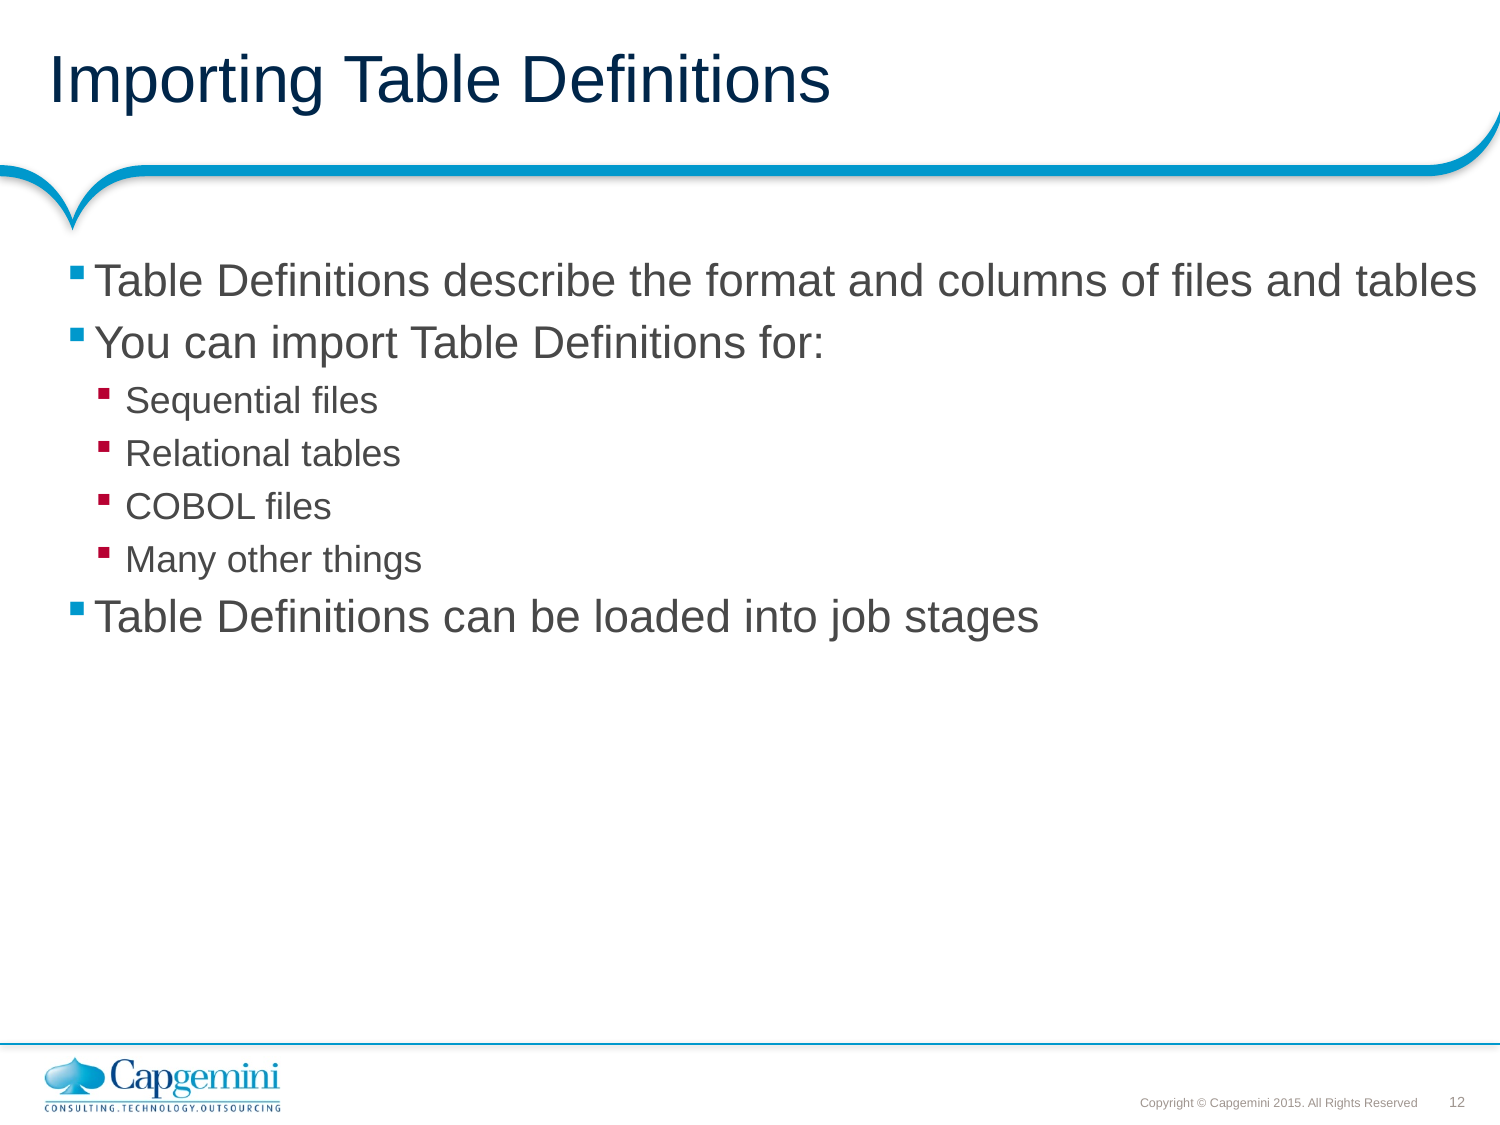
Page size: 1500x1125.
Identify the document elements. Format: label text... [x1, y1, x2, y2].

list Table Definitions describe the format and columns of files and tables You can import Table Definitions for: Sequential files Relational tables COBOL files Many other things Table Definitions can be loaded into job stages [48, 245, 1500, 1007]
picture [44, 1056, 281, 1113]
title Importing Table Definitions [0, 0, 1500, 165]
